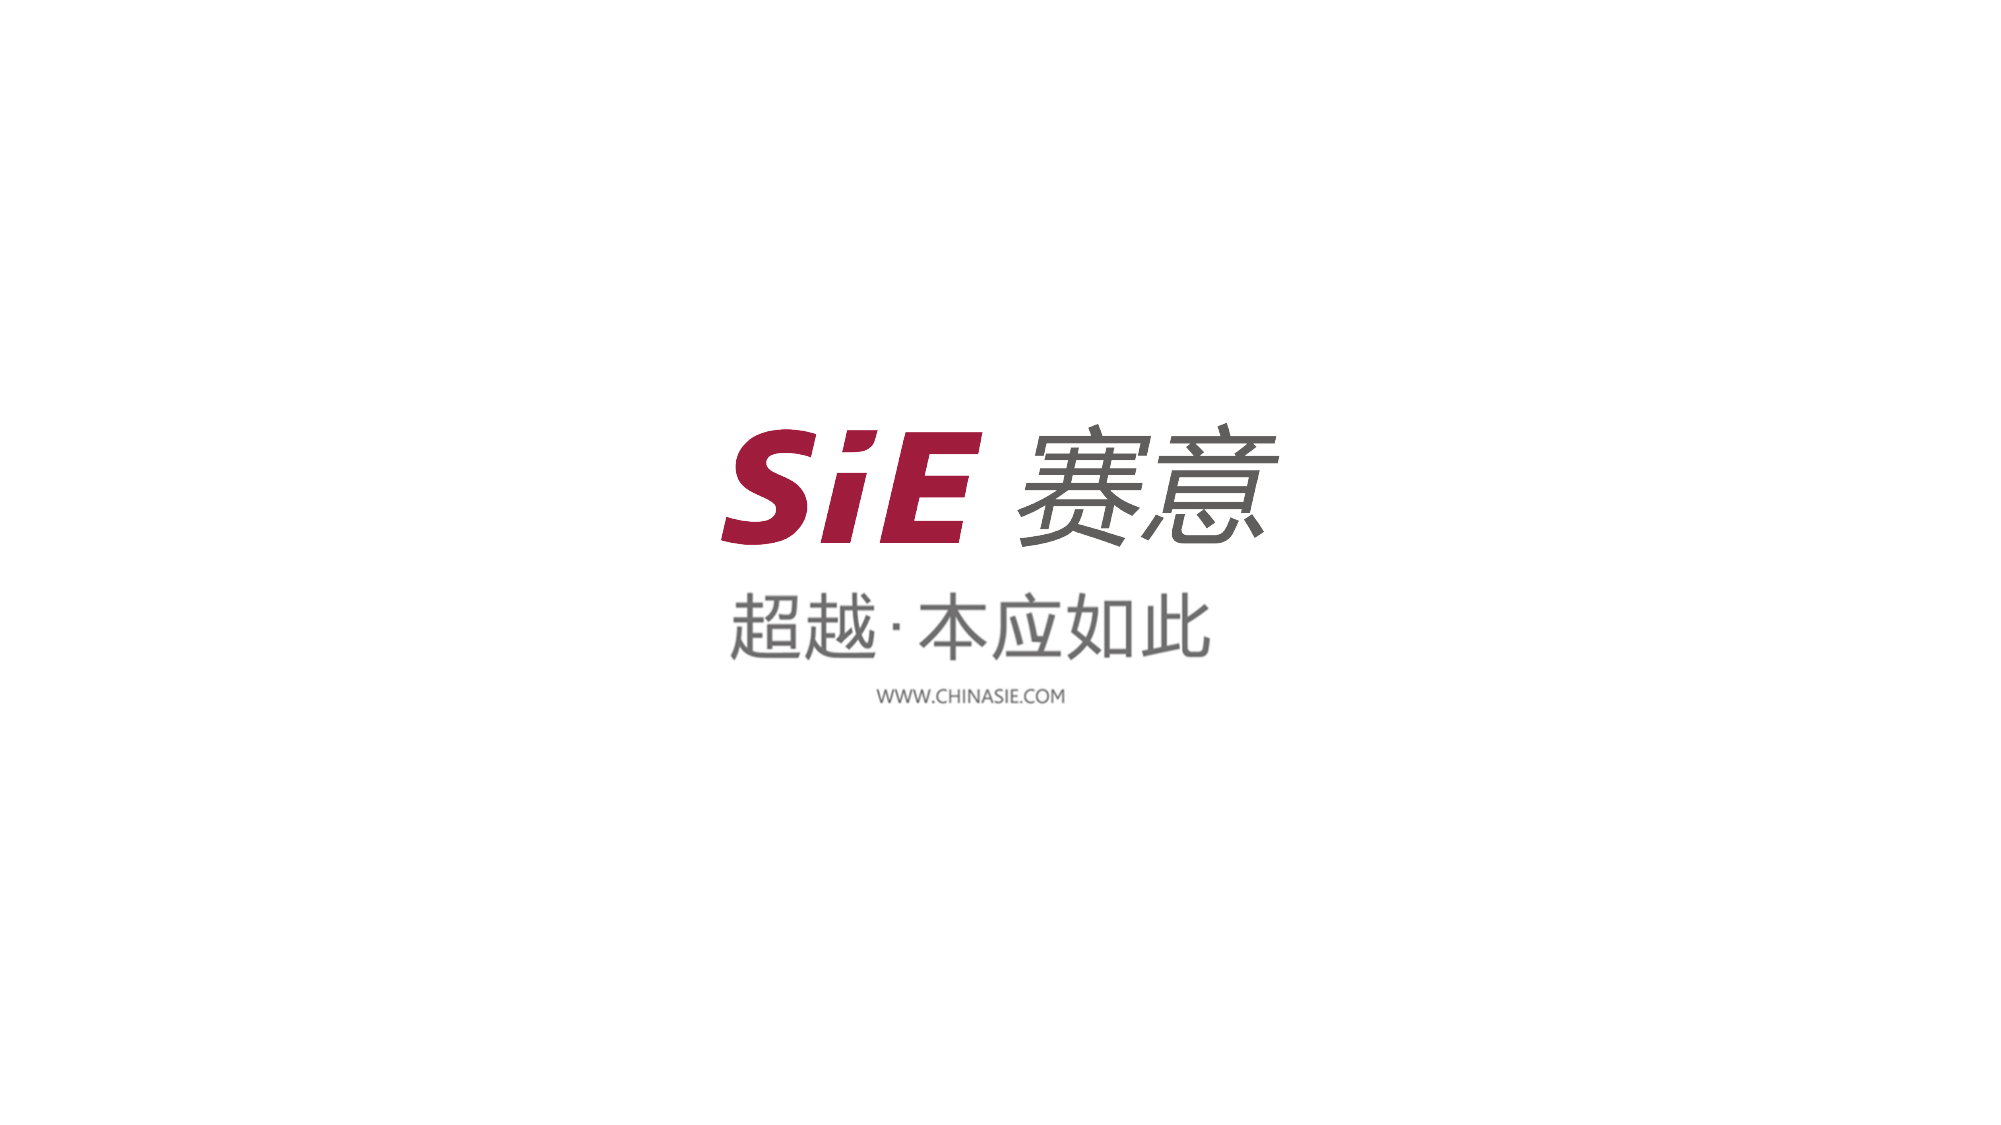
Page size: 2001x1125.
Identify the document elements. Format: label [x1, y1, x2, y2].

picture [0, 372, 2001, 1125]
